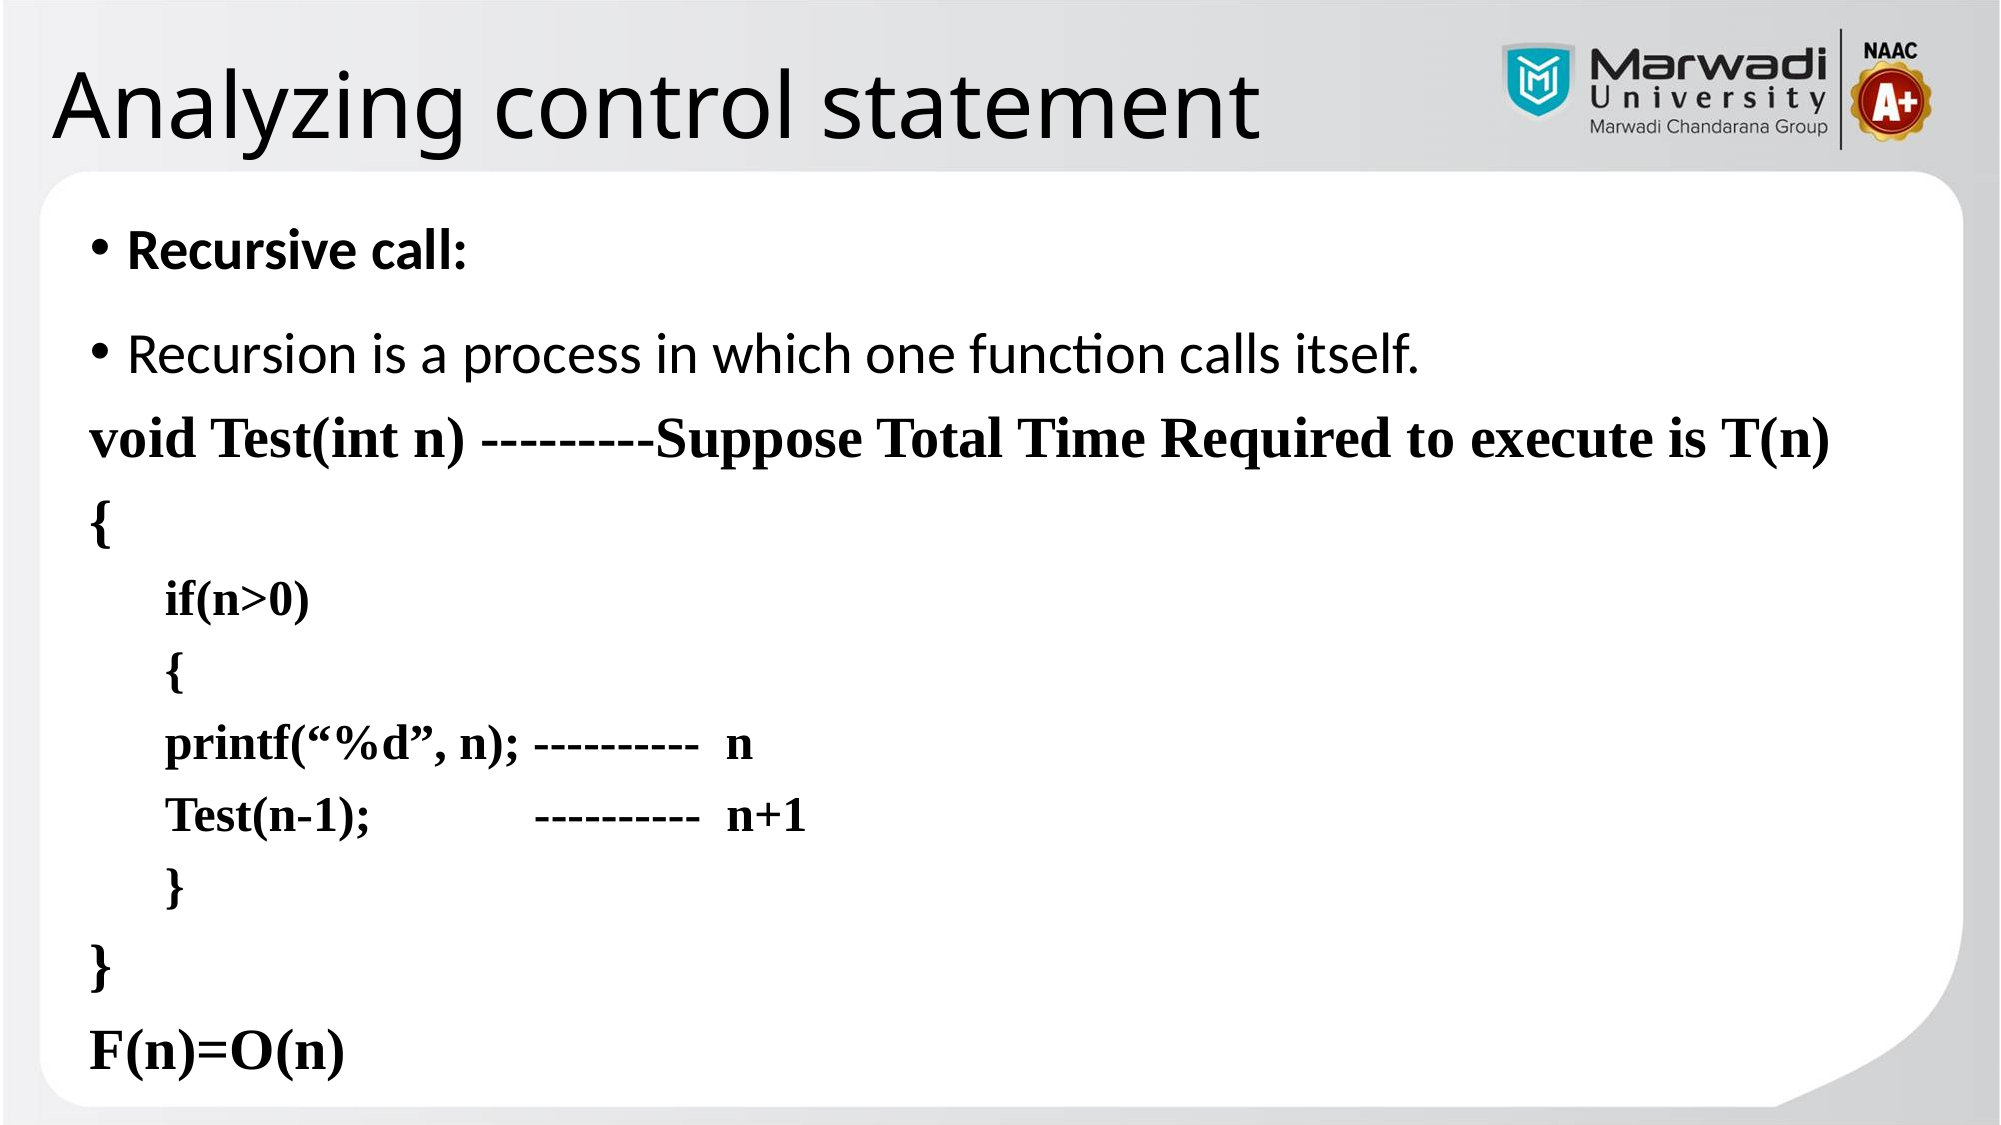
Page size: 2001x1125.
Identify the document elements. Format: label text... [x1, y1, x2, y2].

picture [2, 0, 2000, 1125]
list Recursive call: Recursion is a process in which one function calls itself. void Test(int n) ---------Suppose Total Time Required to execute is T(n) { if(n>0) { printf(“%d”, n); ---------- n Test(n-1); ---------- n+1 } } F(n)=O(n) [74, 189, 1914, 1089]
title Analyzing control statement [37, 0, 1763, 218]
